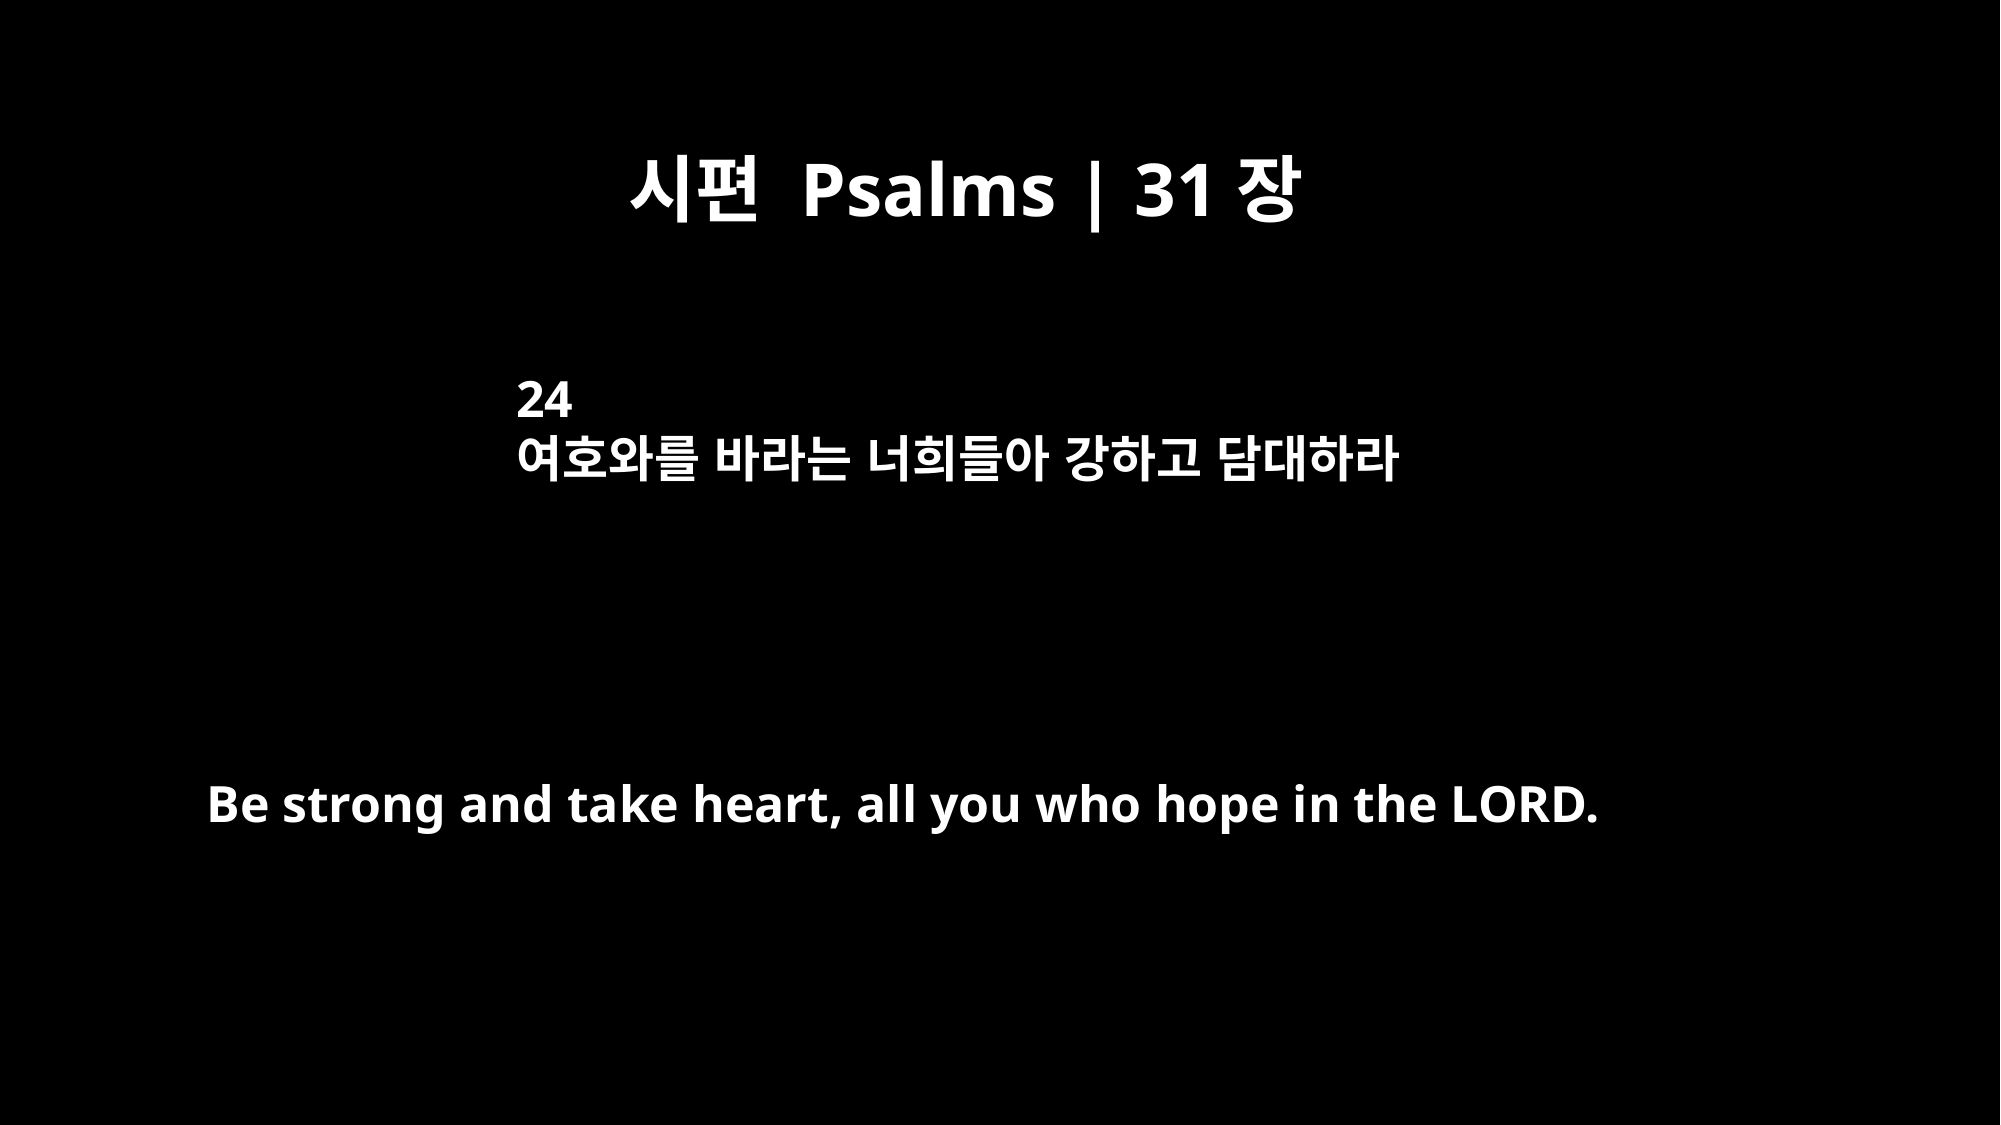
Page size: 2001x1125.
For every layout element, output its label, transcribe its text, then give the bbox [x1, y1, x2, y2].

text_box 24 여호와를 바라는 너희들아 강하고 담대하라 [501, 359, 1416, 495]
text_box 시편 Psalms | 31장 [613, 136, 1319, 239]
text_box Be strong and take heart, all you who hope in the LORD. [191, 764, 1616, 840]
